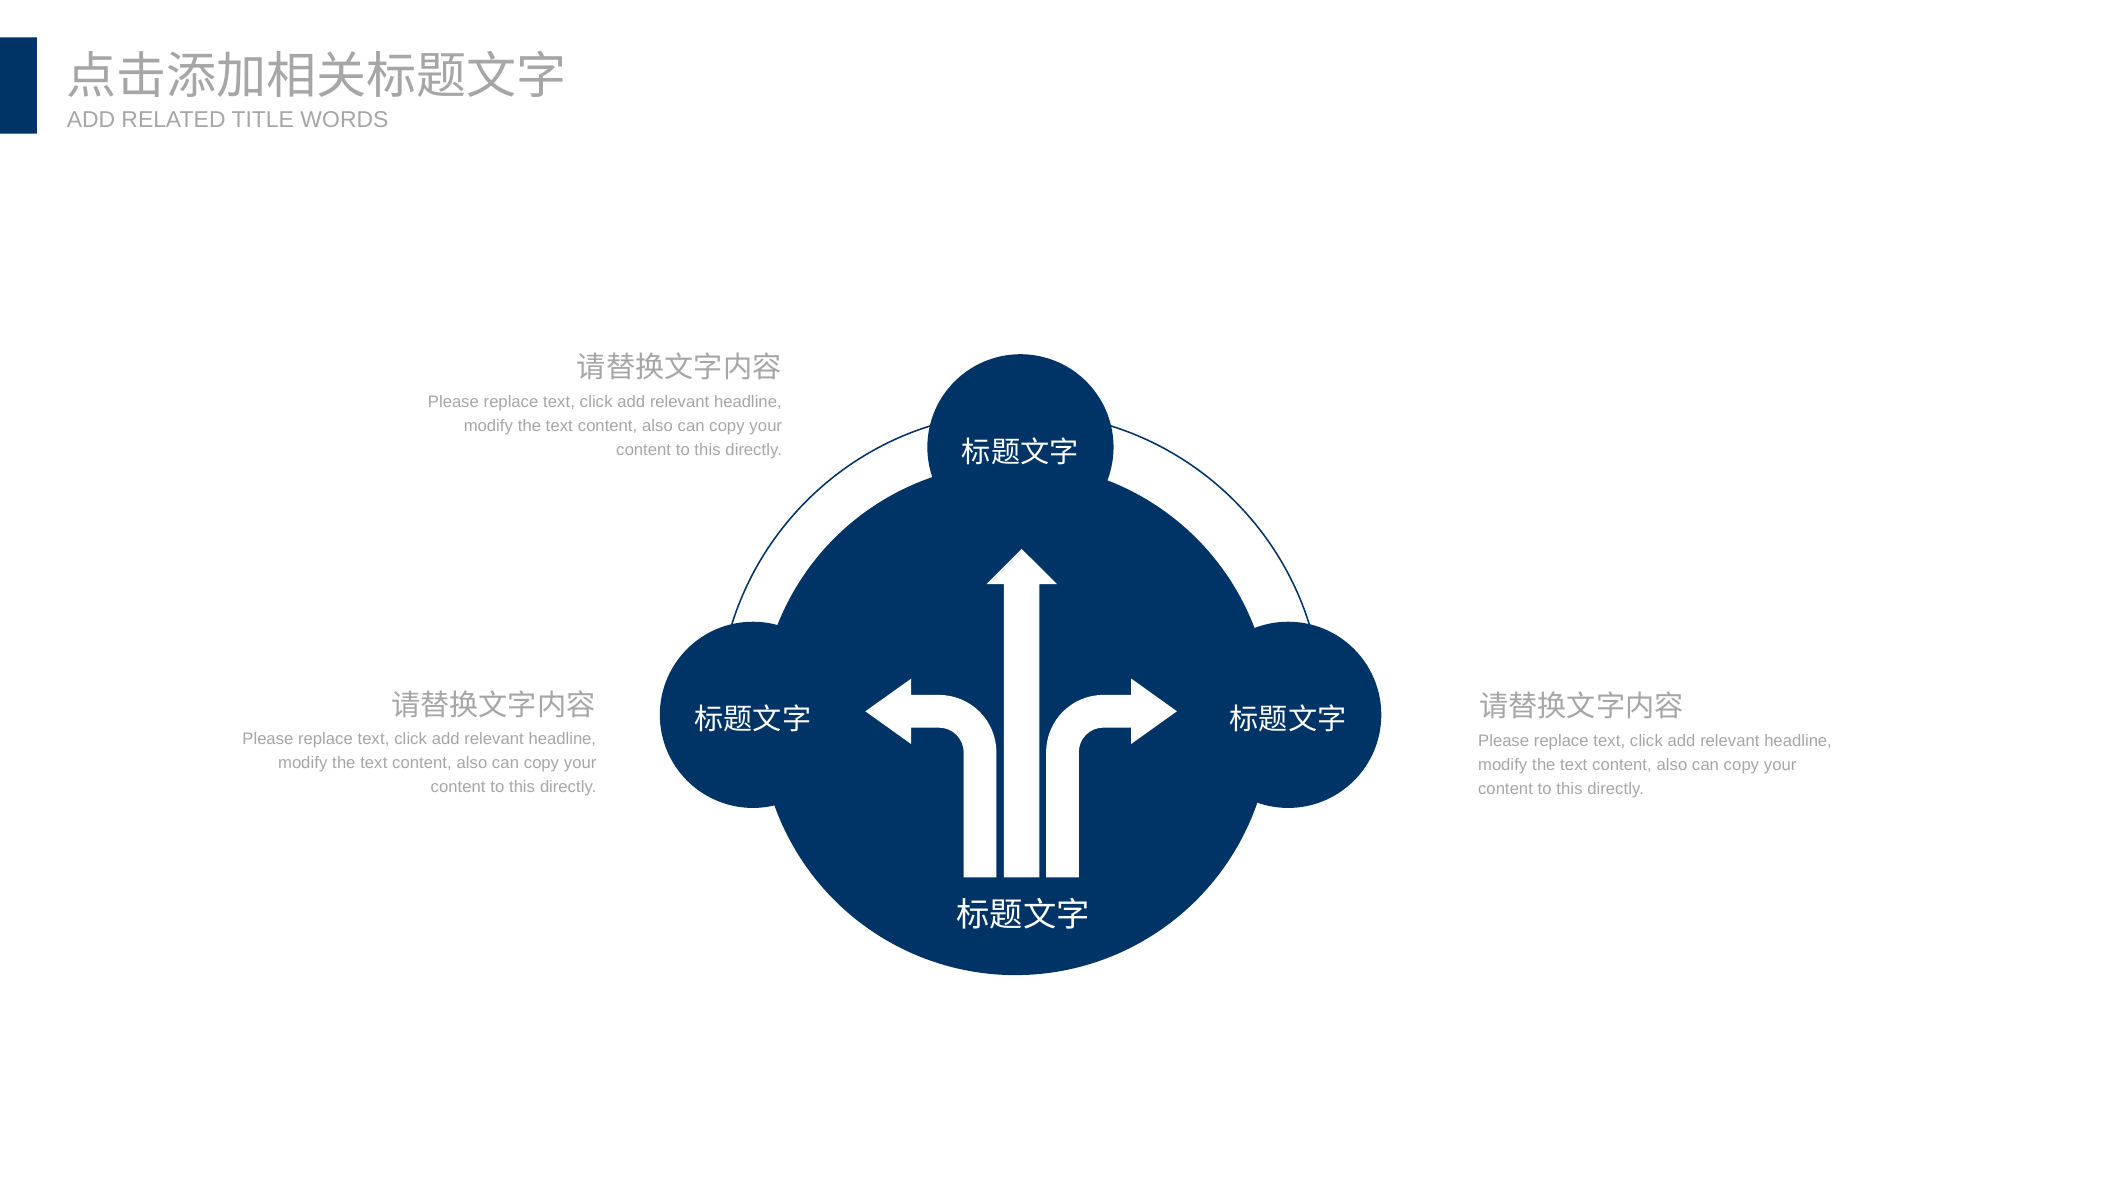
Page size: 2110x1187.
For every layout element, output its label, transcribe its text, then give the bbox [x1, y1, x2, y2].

text_box 请替换文字内容 [561, 334, 797, 392]
text_box ADD RELATED TITLE WORDS [66, 104, 389, 132]
text_box 标题文字 [937, 885, 1110, 933]
text_box 点击添加相关标题文字 [66, 43, 567, 104]
text_box 标题文字 [1195, 621, 1382, 808]
text_box Please replace text, click add relevant headline, modify the text content, also can copy your content to this directly. [1463, 718, 1851, 805]
text_box [731, 426, 931, 624]
text_box [1108, 426, 1310, 627]
text_box 请替换文字内容 [1464, 673, 1699, 731]
text_box [0, 36, 38, 135]
text_box Please replace text, click add relevant headline, modify the text content, also can copy your content to this directly. [224, 717, 612, 804]
text_box [986, 548, 1057, 878]
text_box [774, 477, 1258, 976]
text_box 标题文字 [927, 354, 1114, 541]
text_box Please replace text, click add relevant headline, modify the text content, also can copy your content to this directly. [410, 379, 798, 466]
text_box 标题文字 [659, 621, 847, 808]
text_box 请替换文字内容 [376, 672, 611, 729]
text_box [1046, 678, 1177, 878]
text_box [865, 678, 997, 878]
